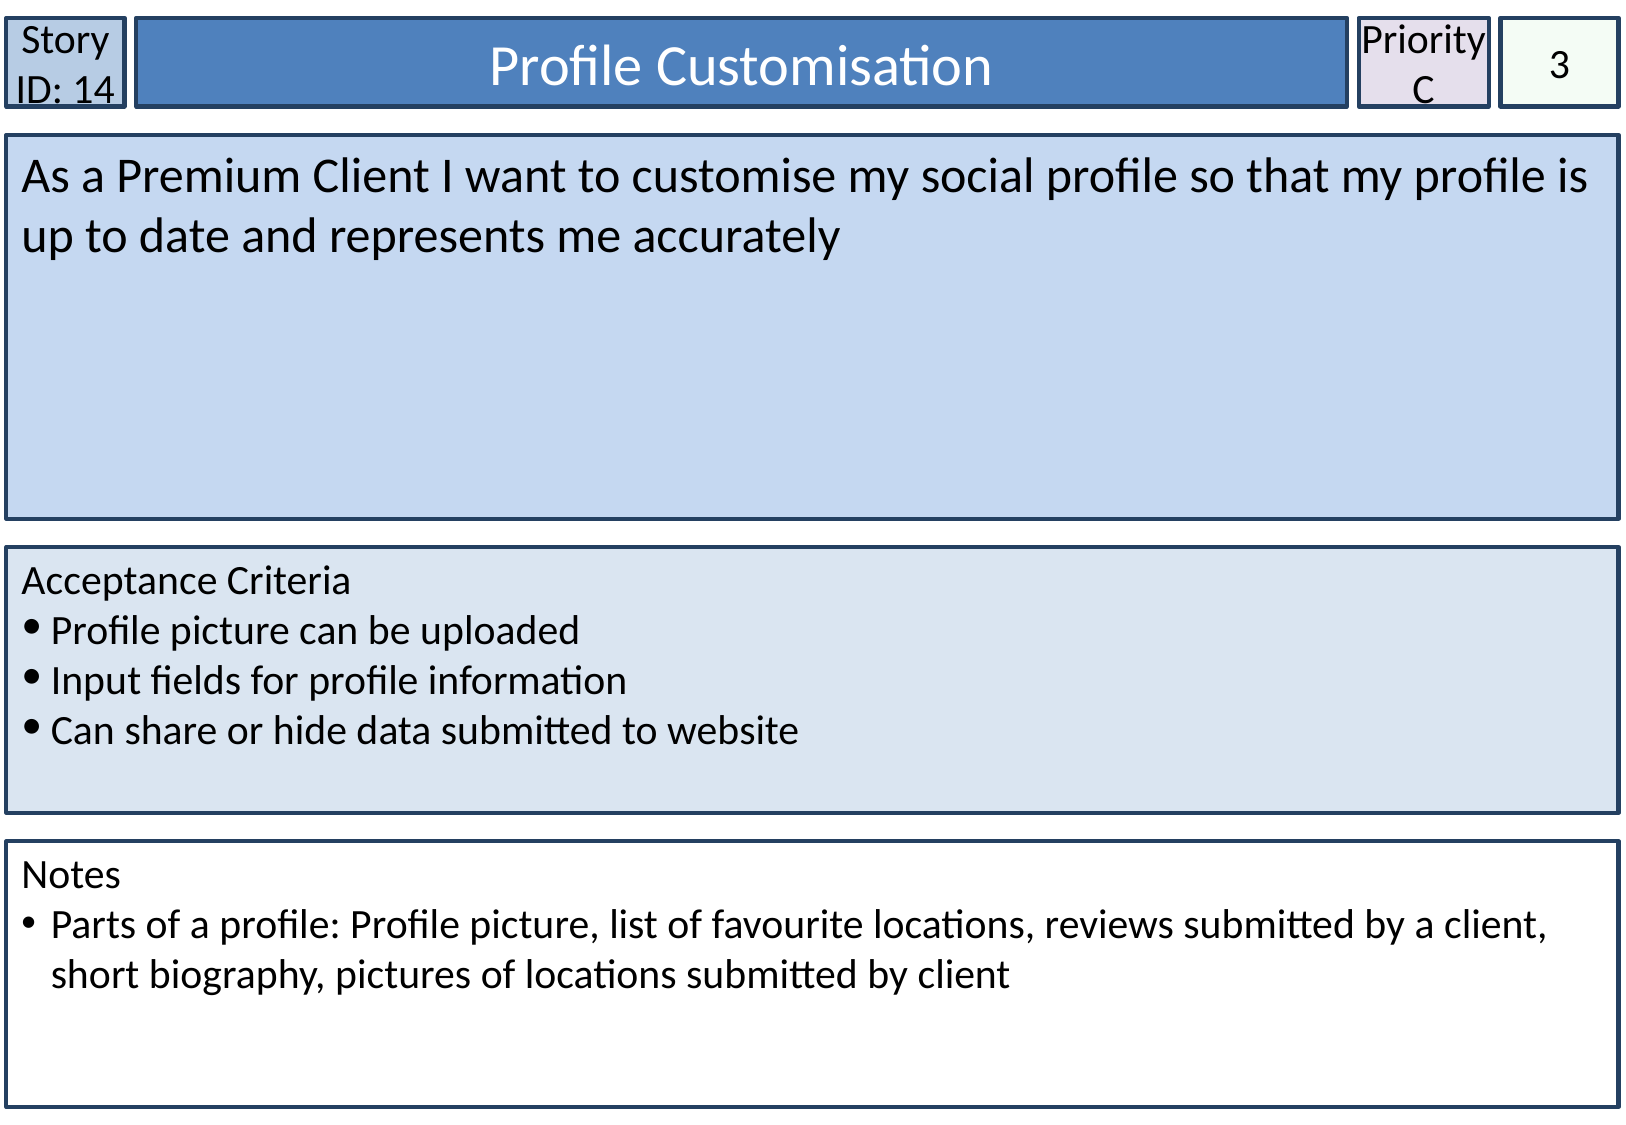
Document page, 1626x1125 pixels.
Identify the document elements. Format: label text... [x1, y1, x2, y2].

text_box Priority C [1358, 17, 1489, 107]
text_box 3 [1500, 17, 1619, 107]
text_box Acceptance Criteria Profile picture can be uploaded Input fields for profile information Can share or hide data submitted to website [6, 547, 1619, 813]
text_box As a Premium Client I want to customise my social profile so that my profile is up to date and represents me accurately [6, 134, 1619, 519]
text_box Notes Parts of a profile: Profile picture, list of favourite locations, reviews submitted by a client, short biography, pictures of locations submitted by client [6, 841, 1619, 1107]
text_box Story ID: 14 [6, 17, 125, 107]
text_box Profile Customisation [136, 17, 1347, 107]
